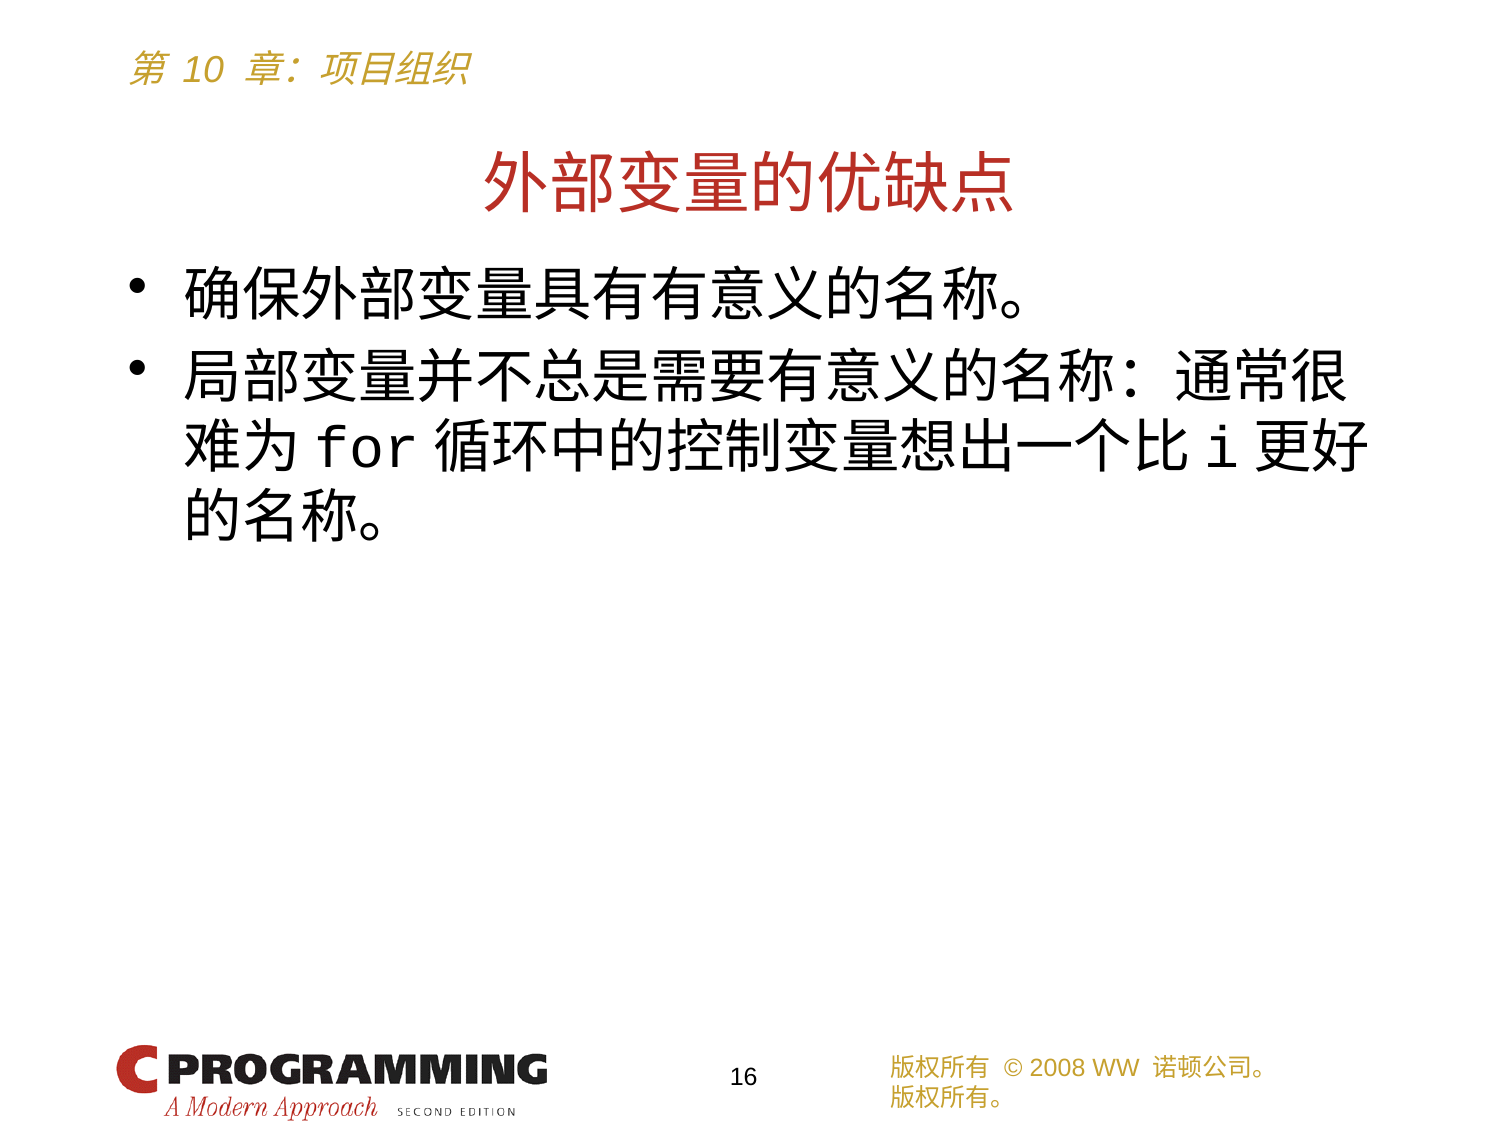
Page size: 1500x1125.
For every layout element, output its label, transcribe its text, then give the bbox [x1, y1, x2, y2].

title 外部变量的优缺点 [112, 125, 1388, 238]
picture [112, 1041, 550, 1123]
slide_number 16 [687, 1049, 801, 1101]
footer 版权所有 © 2008 WW 诺顿公司。 版权所有。 [874, 1043, 1388, 1119]
list 确保外部变量具有有意义的名称。 局部变量并不总是需要有意义的名称：通常很难为for循环中的控制变量想出一个比i更好的名称。 [112, 249, 1388, 1038]
